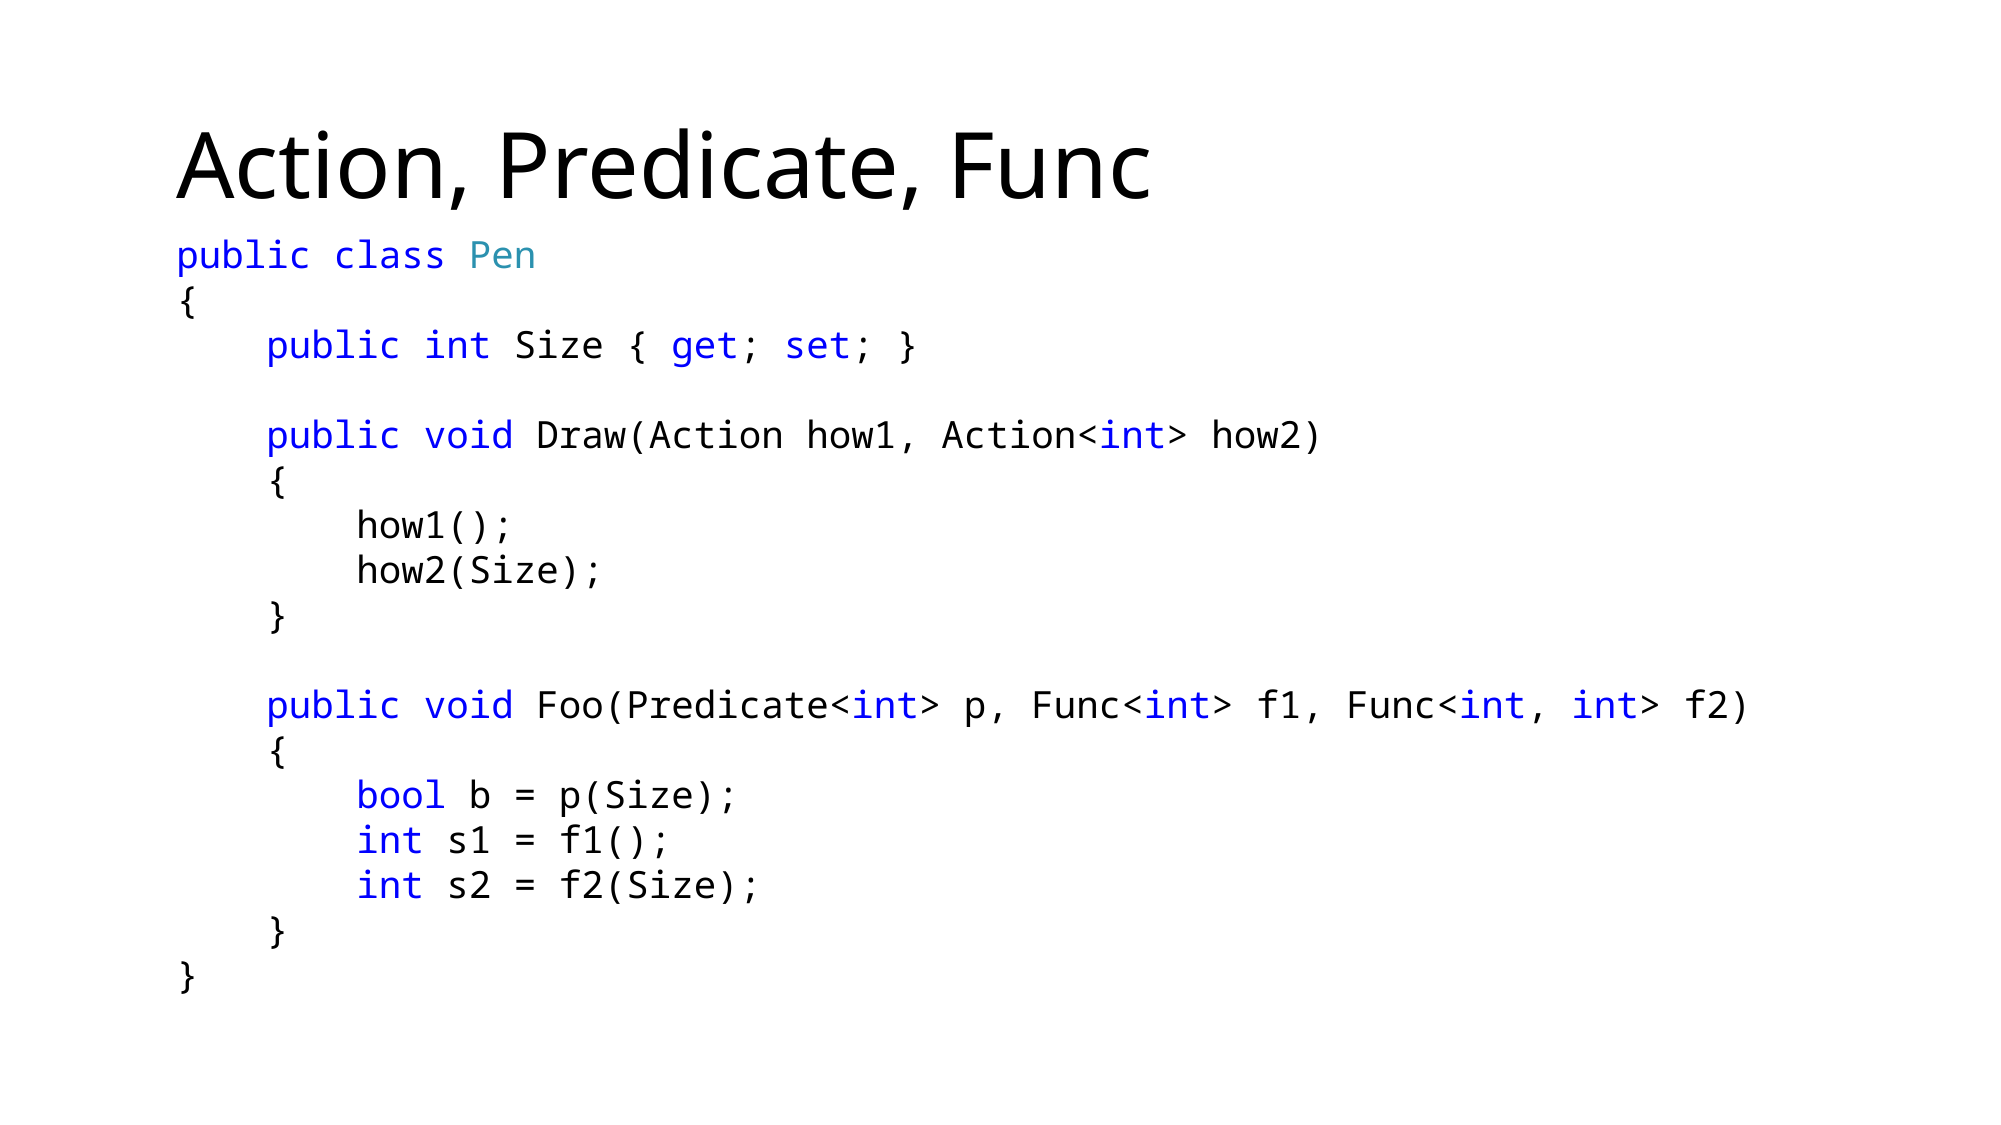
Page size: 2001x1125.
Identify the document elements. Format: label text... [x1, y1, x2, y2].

title Action, Predicate, Func [137, 59, 1863, 278]
text_box public class Pen { public int Size { get; set; } public void Draw(Action how1, Action<int> how2) { how1(); how2(Size); } public void Foo(Predicate<int> p, Func<int> f1, Func<int, int> f2) { bool b = p(Size); int s1 = f1(); int s2 = f2(Size); } } [161, 223, 1888, 1004]
